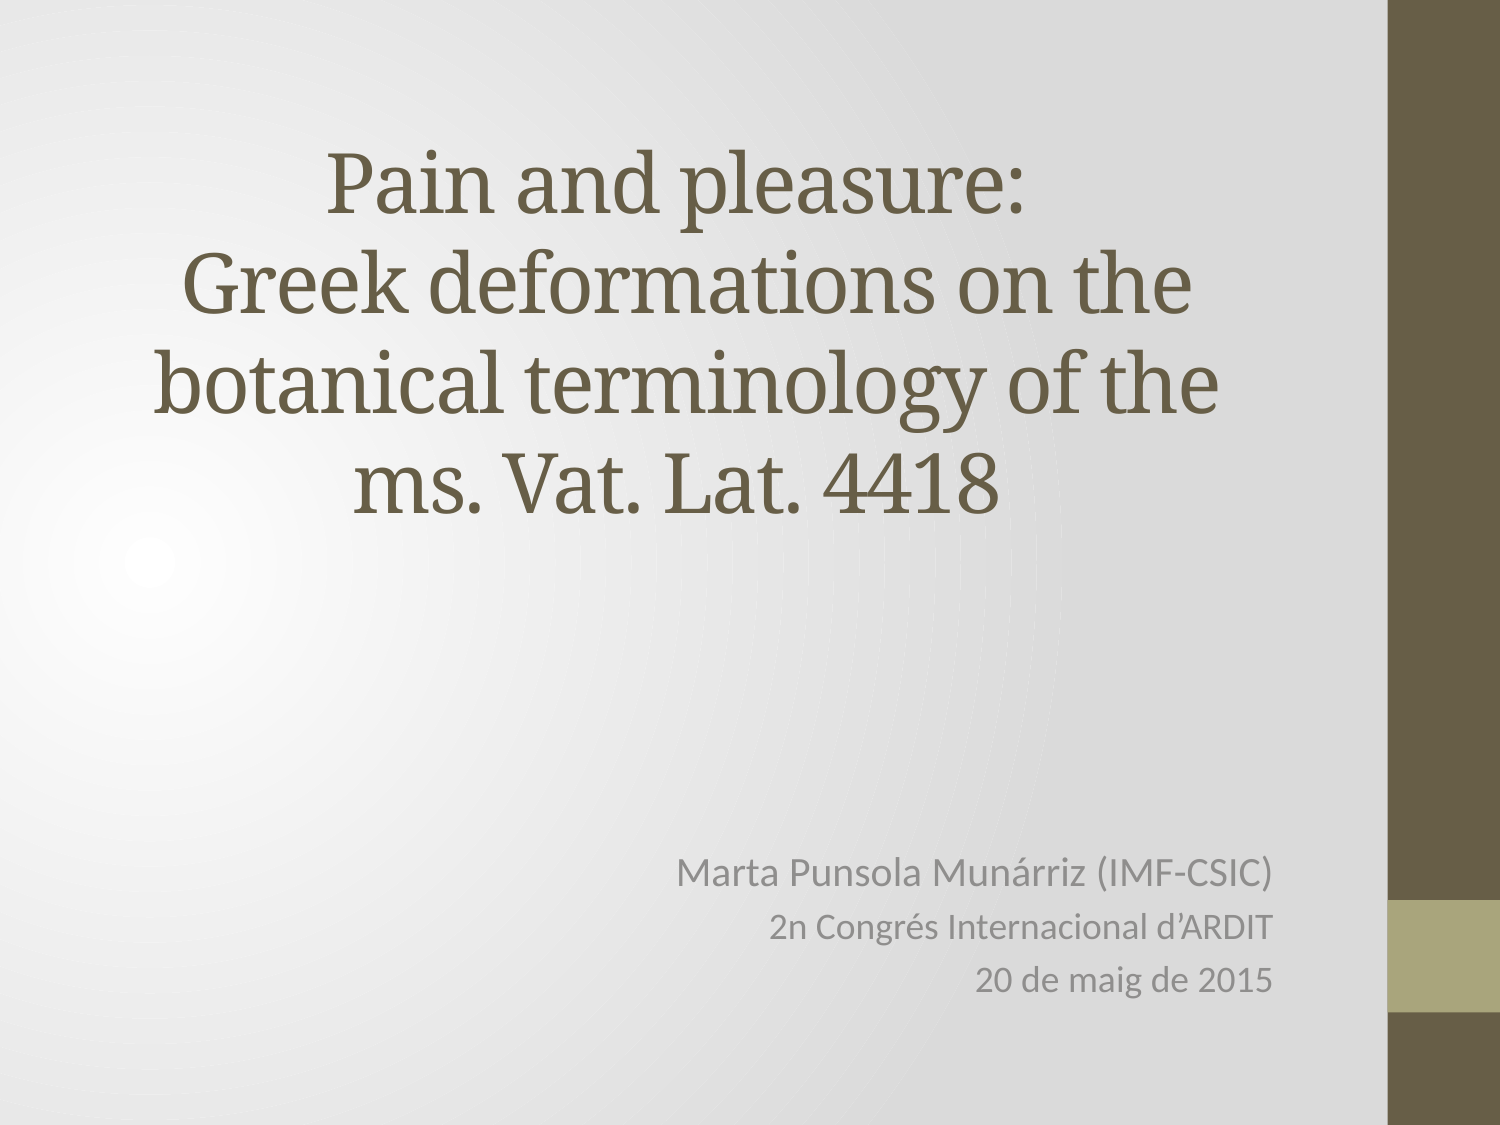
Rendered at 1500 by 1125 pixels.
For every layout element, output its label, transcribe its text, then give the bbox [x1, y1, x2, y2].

text_box [70, 485, 1308, 654]
subtitle Marta Punsola Munárriz (IMF-CSIC) 2n Congrés Internacional d’ARDIT 20 de maig de 2015 [229, 837, 1289, 1013]
title Pain and pleasure: Greek deformations on the botanical terminology of the ms. Vat. Lat. 4418 [68, 210, 1306, 538]
